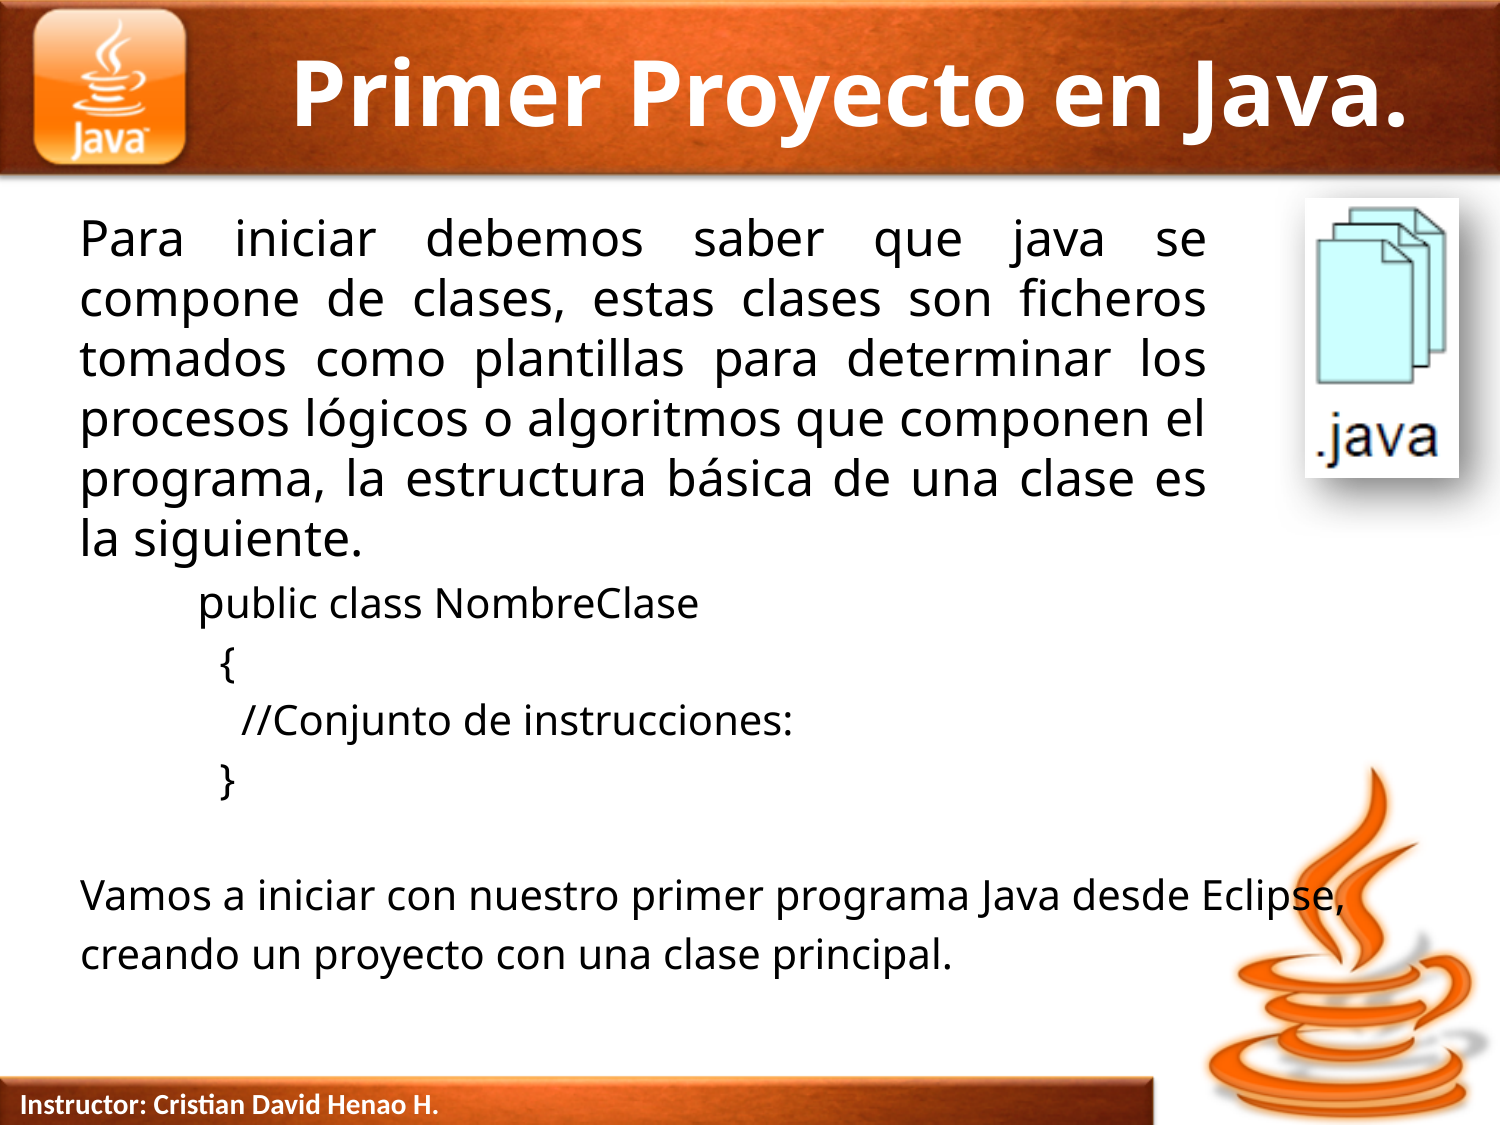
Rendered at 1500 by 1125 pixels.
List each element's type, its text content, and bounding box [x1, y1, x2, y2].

text_box Instructor: Cristian David Henao H. [4, 1082, 1140, 1124]
title Primer Proyecto en Java. [218, 0, 1483, 183]
picture [0, 0, 1500, 1125]
list public class NombreClase { //Conjunto de instrucciones: } Vamos a iniciar con nuestro primer programa Java desde Eclipse, creando un proyecto con una clase principal. [64, 503, 1415, 1024]
text_box Para iniciar debemos saber que java se compone de clases, estas clases son ficheros tomados como plantillas para determinar los procesos lógicos o algoritmos que componen el programa, la estructura básica de una clase es la siguiente. [64, 198, 1223, 574]
